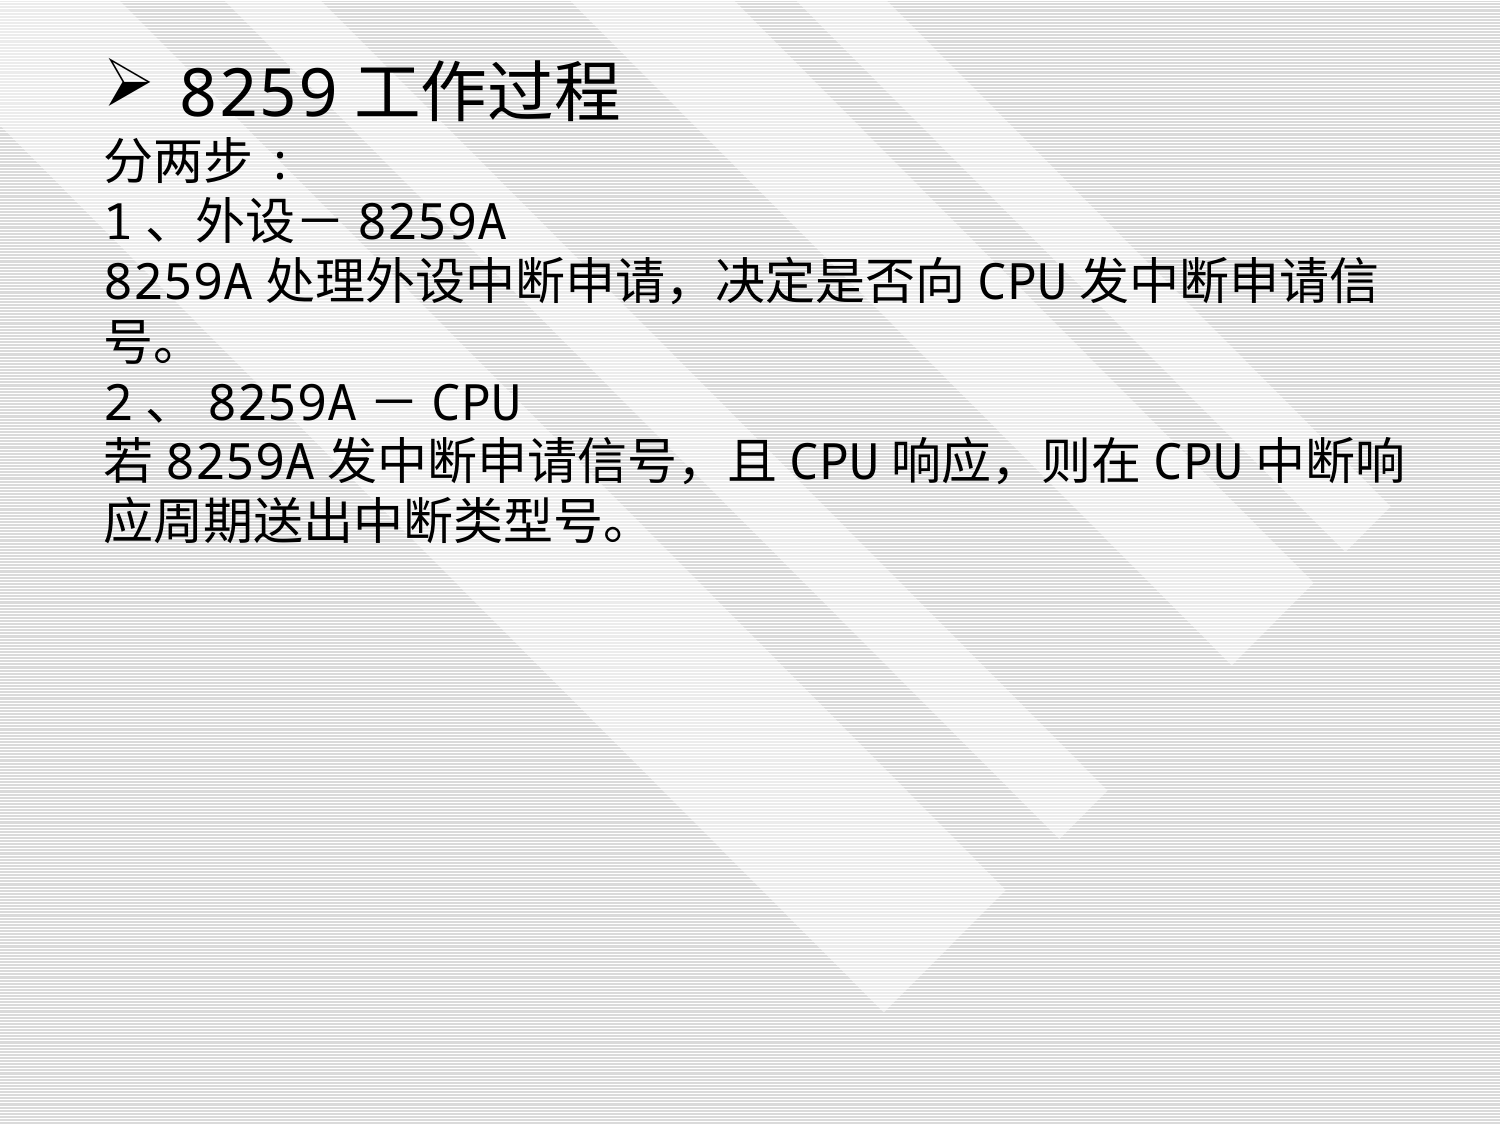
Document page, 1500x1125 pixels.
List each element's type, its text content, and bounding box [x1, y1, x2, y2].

text_box 8259工作过程 分两步: 1、外设－8259A 8259A处理外设中断申请，决定是否向CPU发中断申请信号。 2、8259A－CPU 若8259A发中断申请信号，且CPU响应，则在CPU中断响应周期送出中断类型号。 [88, 42, 1459, 558]
